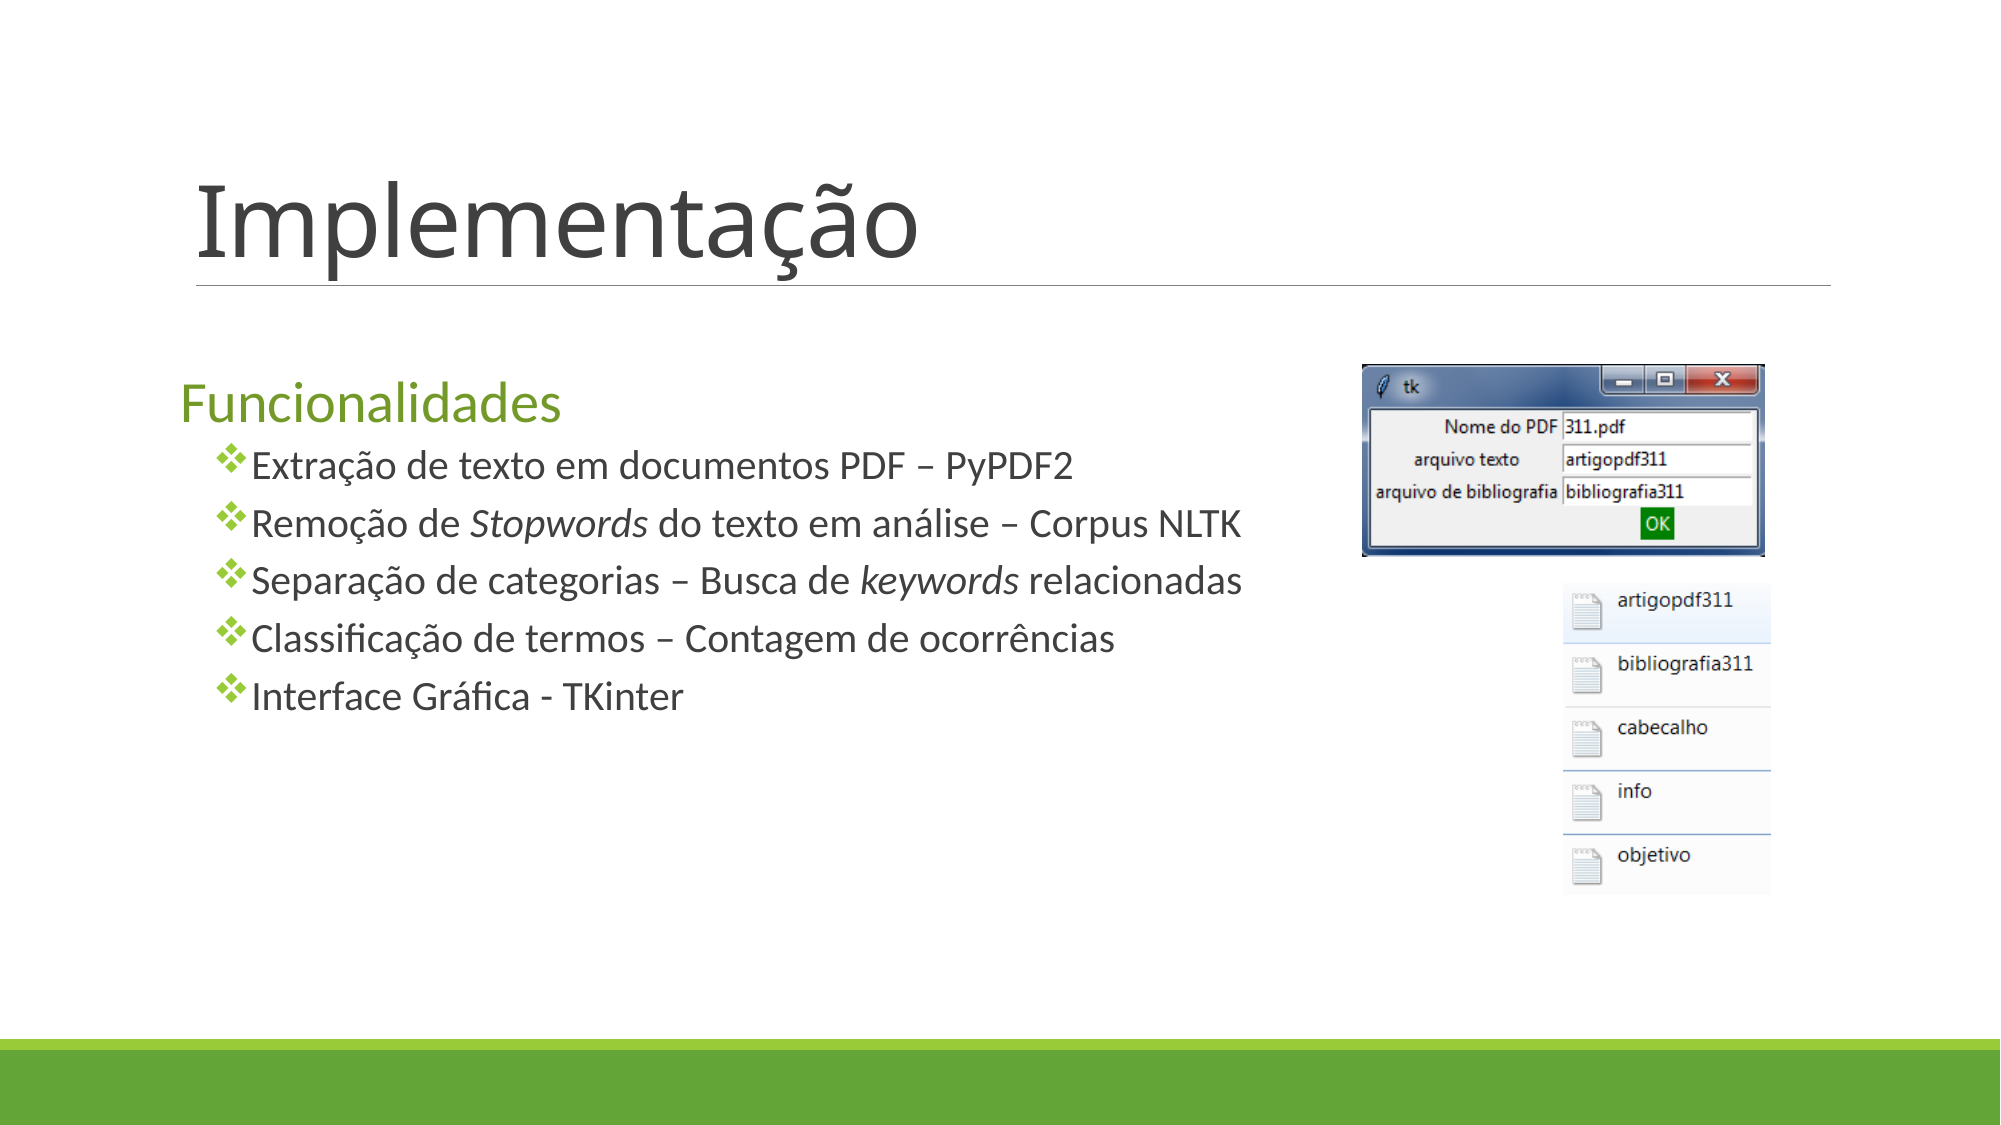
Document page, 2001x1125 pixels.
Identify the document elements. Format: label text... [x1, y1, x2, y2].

picture [1563, 583, 1771, 896]
picture [1361, 364, 1766, 557]
title Implementação [180, 47, 1830, 285]
list Funcionalidades Extração de texto em documentos PDF – PyPDF2 Remoção de Stopwords do texto em análise – Corpus NLTK Separação de categorias – Busca de keywords relacionadas Classificação de termos – Contagem de ocorrências Interface Gráfica - TKinter [180, 365, 1830, 963]
